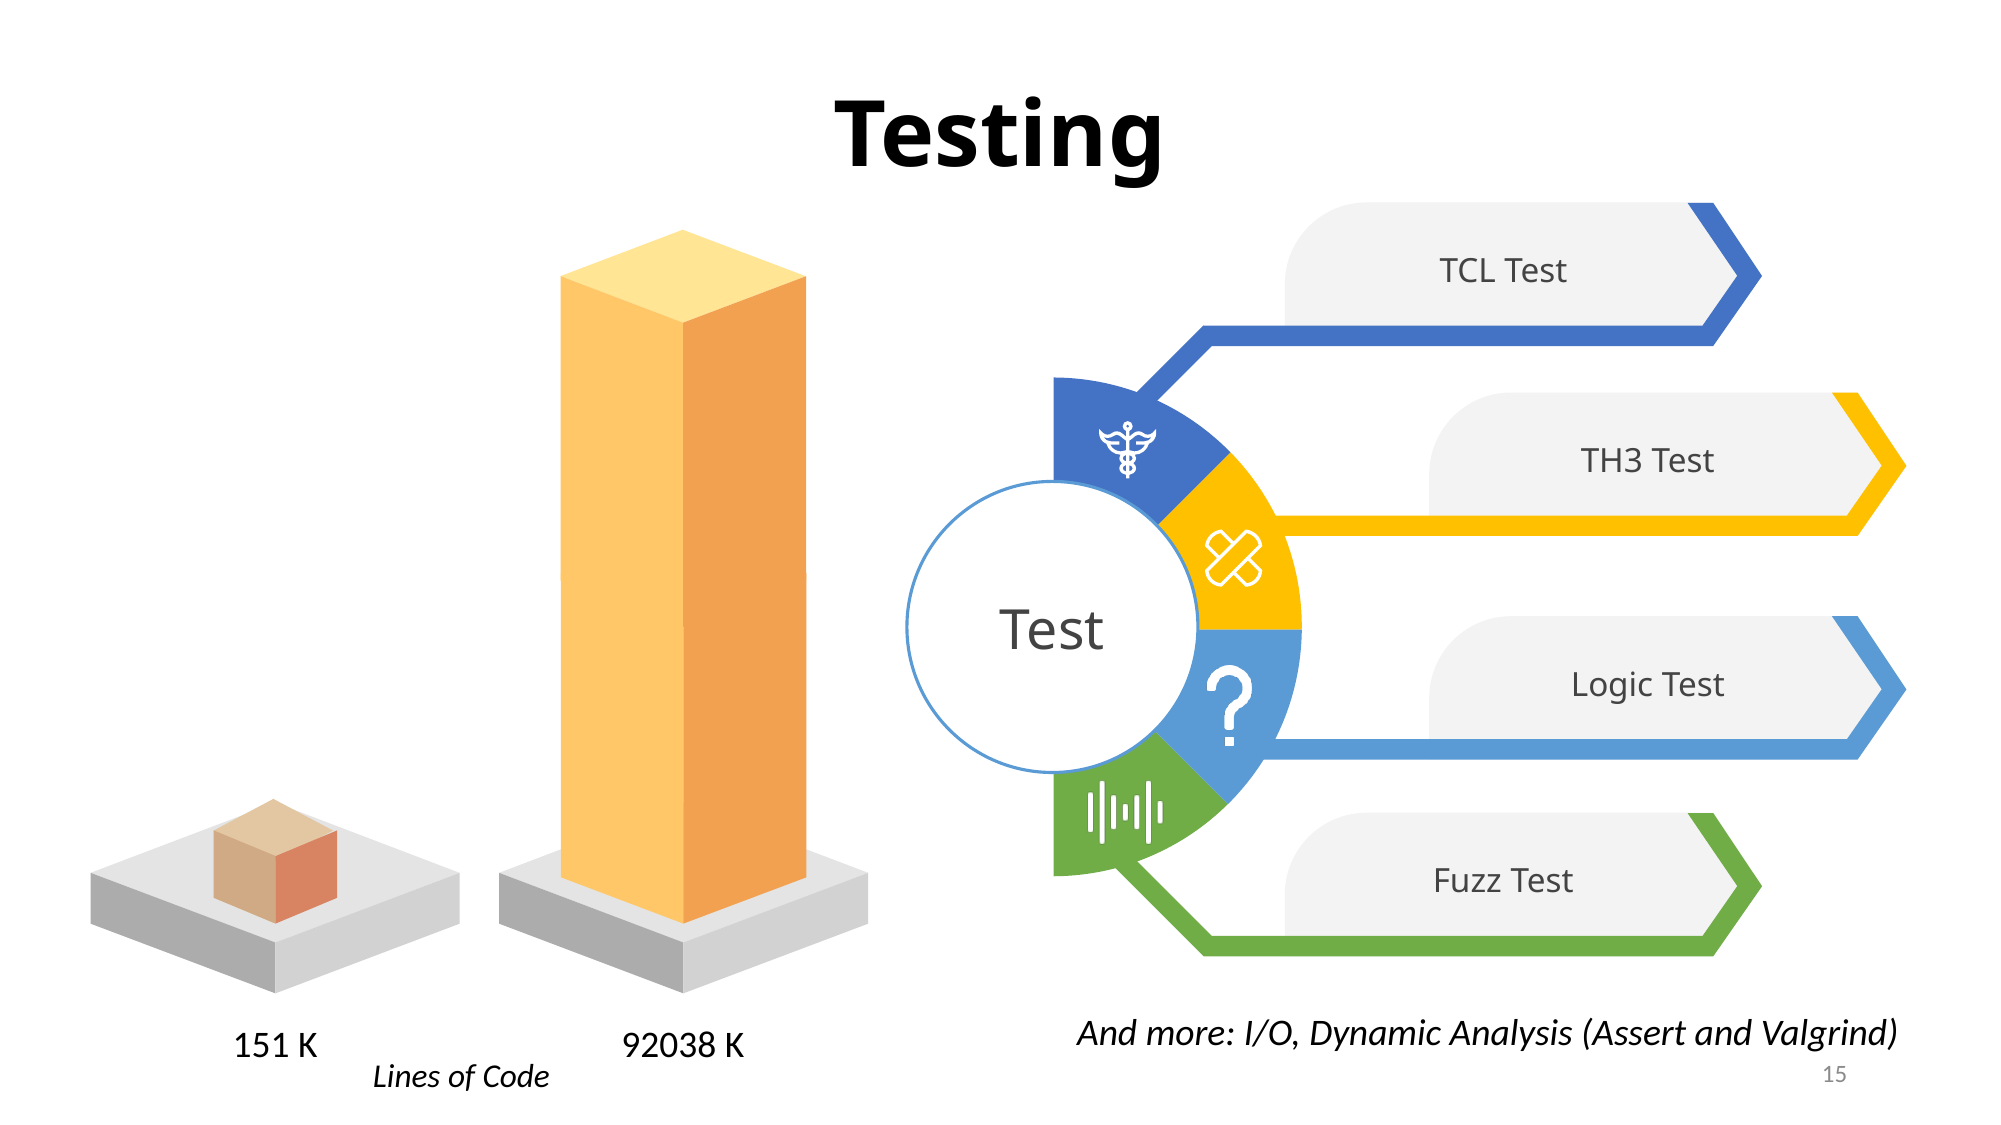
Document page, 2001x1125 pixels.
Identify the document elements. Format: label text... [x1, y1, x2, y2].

text_box And more: I/O, Dynamic Analysis (Assert and Valgrind) [1062, 1000, 1915, 1061]
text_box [1053, 616, 1907, 805]
title Testing [39, 67, 1961, 193]
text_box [1053, 805, 1763, 957]
text_box 92038 K [606, 1012, 760, 1073]
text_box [1053, 202, 1763, 392]
slide_number 15 [1412, 1042, 1863, 1103]
picture [1082, 769, 1169, 856]
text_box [1053, 392, 1907, 616]
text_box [90, 229, 869, 994]
picture [1188, 665, 1270, 746]
text_box 151 K [217, 1012, 333, 1073]
text_box Lines of Code [358, 1046, 566, 1101]
text_box Test [906, 481, 1053, 773]
